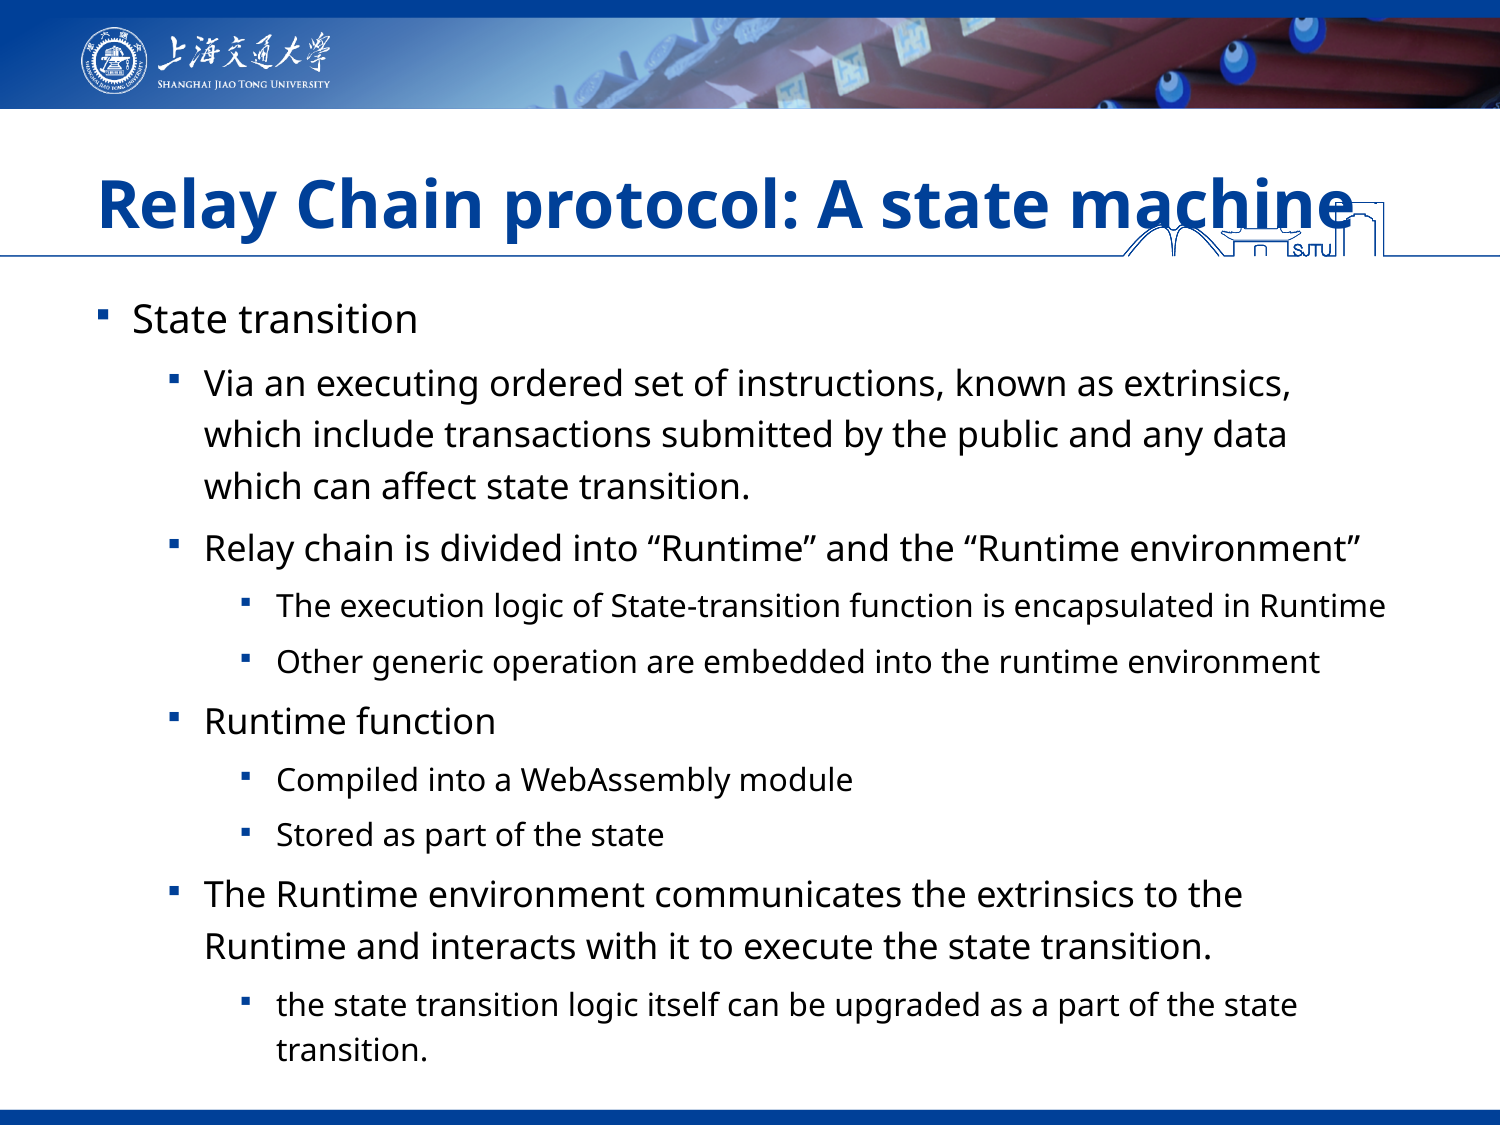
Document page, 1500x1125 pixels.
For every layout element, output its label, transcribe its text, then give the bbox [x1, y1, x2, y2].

picture [0, 18, 1500, 109]
list State transition Via an executing ordered set of instructions, known as extrinsics, which include transactions submitted by the public and any data which can affect state transition. Relay chain is divided into “Runtime” and the “Runtime environment” The execution logic of State-transition function is encapsulated in Runtime Other generic operation are embedded into the runtime environment Runtime function Compiled into a WebAssembly module Stored as part of the state The Runtime environment communicates the extrinsics to the Runtime and interacts with it to execute the state transition. the state transition logic itself can be upgraded as a part of the state transition. [81, 276, 1405, 1100]
title Relay Chain protocol: A state machine [81, 159, 1455, 254]
